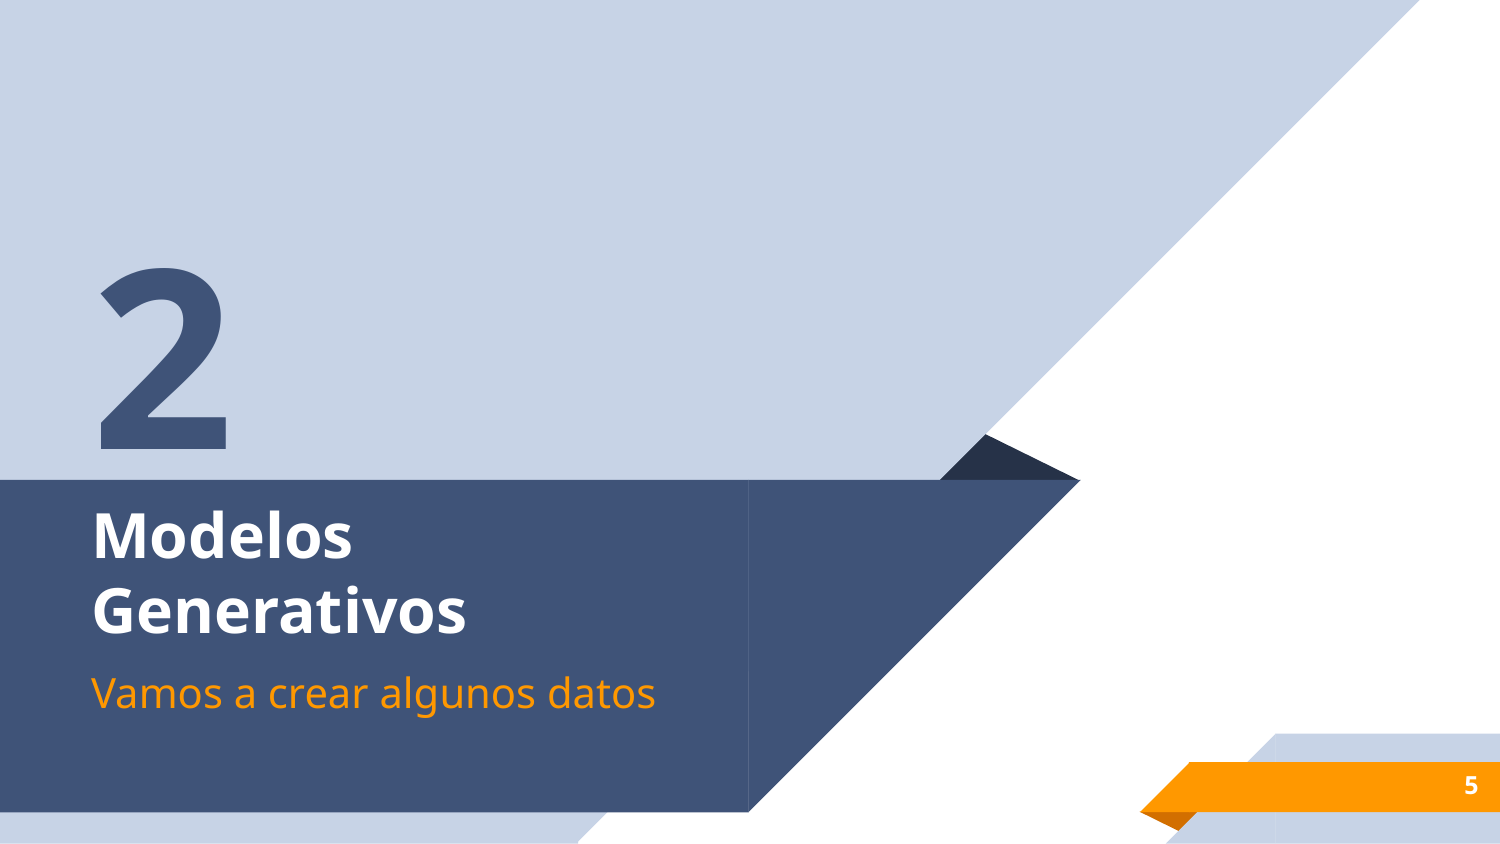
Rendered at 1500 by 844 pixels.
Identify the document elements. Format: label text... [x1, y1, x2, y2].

slide_number 5 [1249, 760, 1494, 813]
text_box 2 [76, 0, 434, 515]
title Modelos Generativos [76, 470, 748, 652]
subtitle Vamos a crear algunos datos [76, 652, 748, 781]
